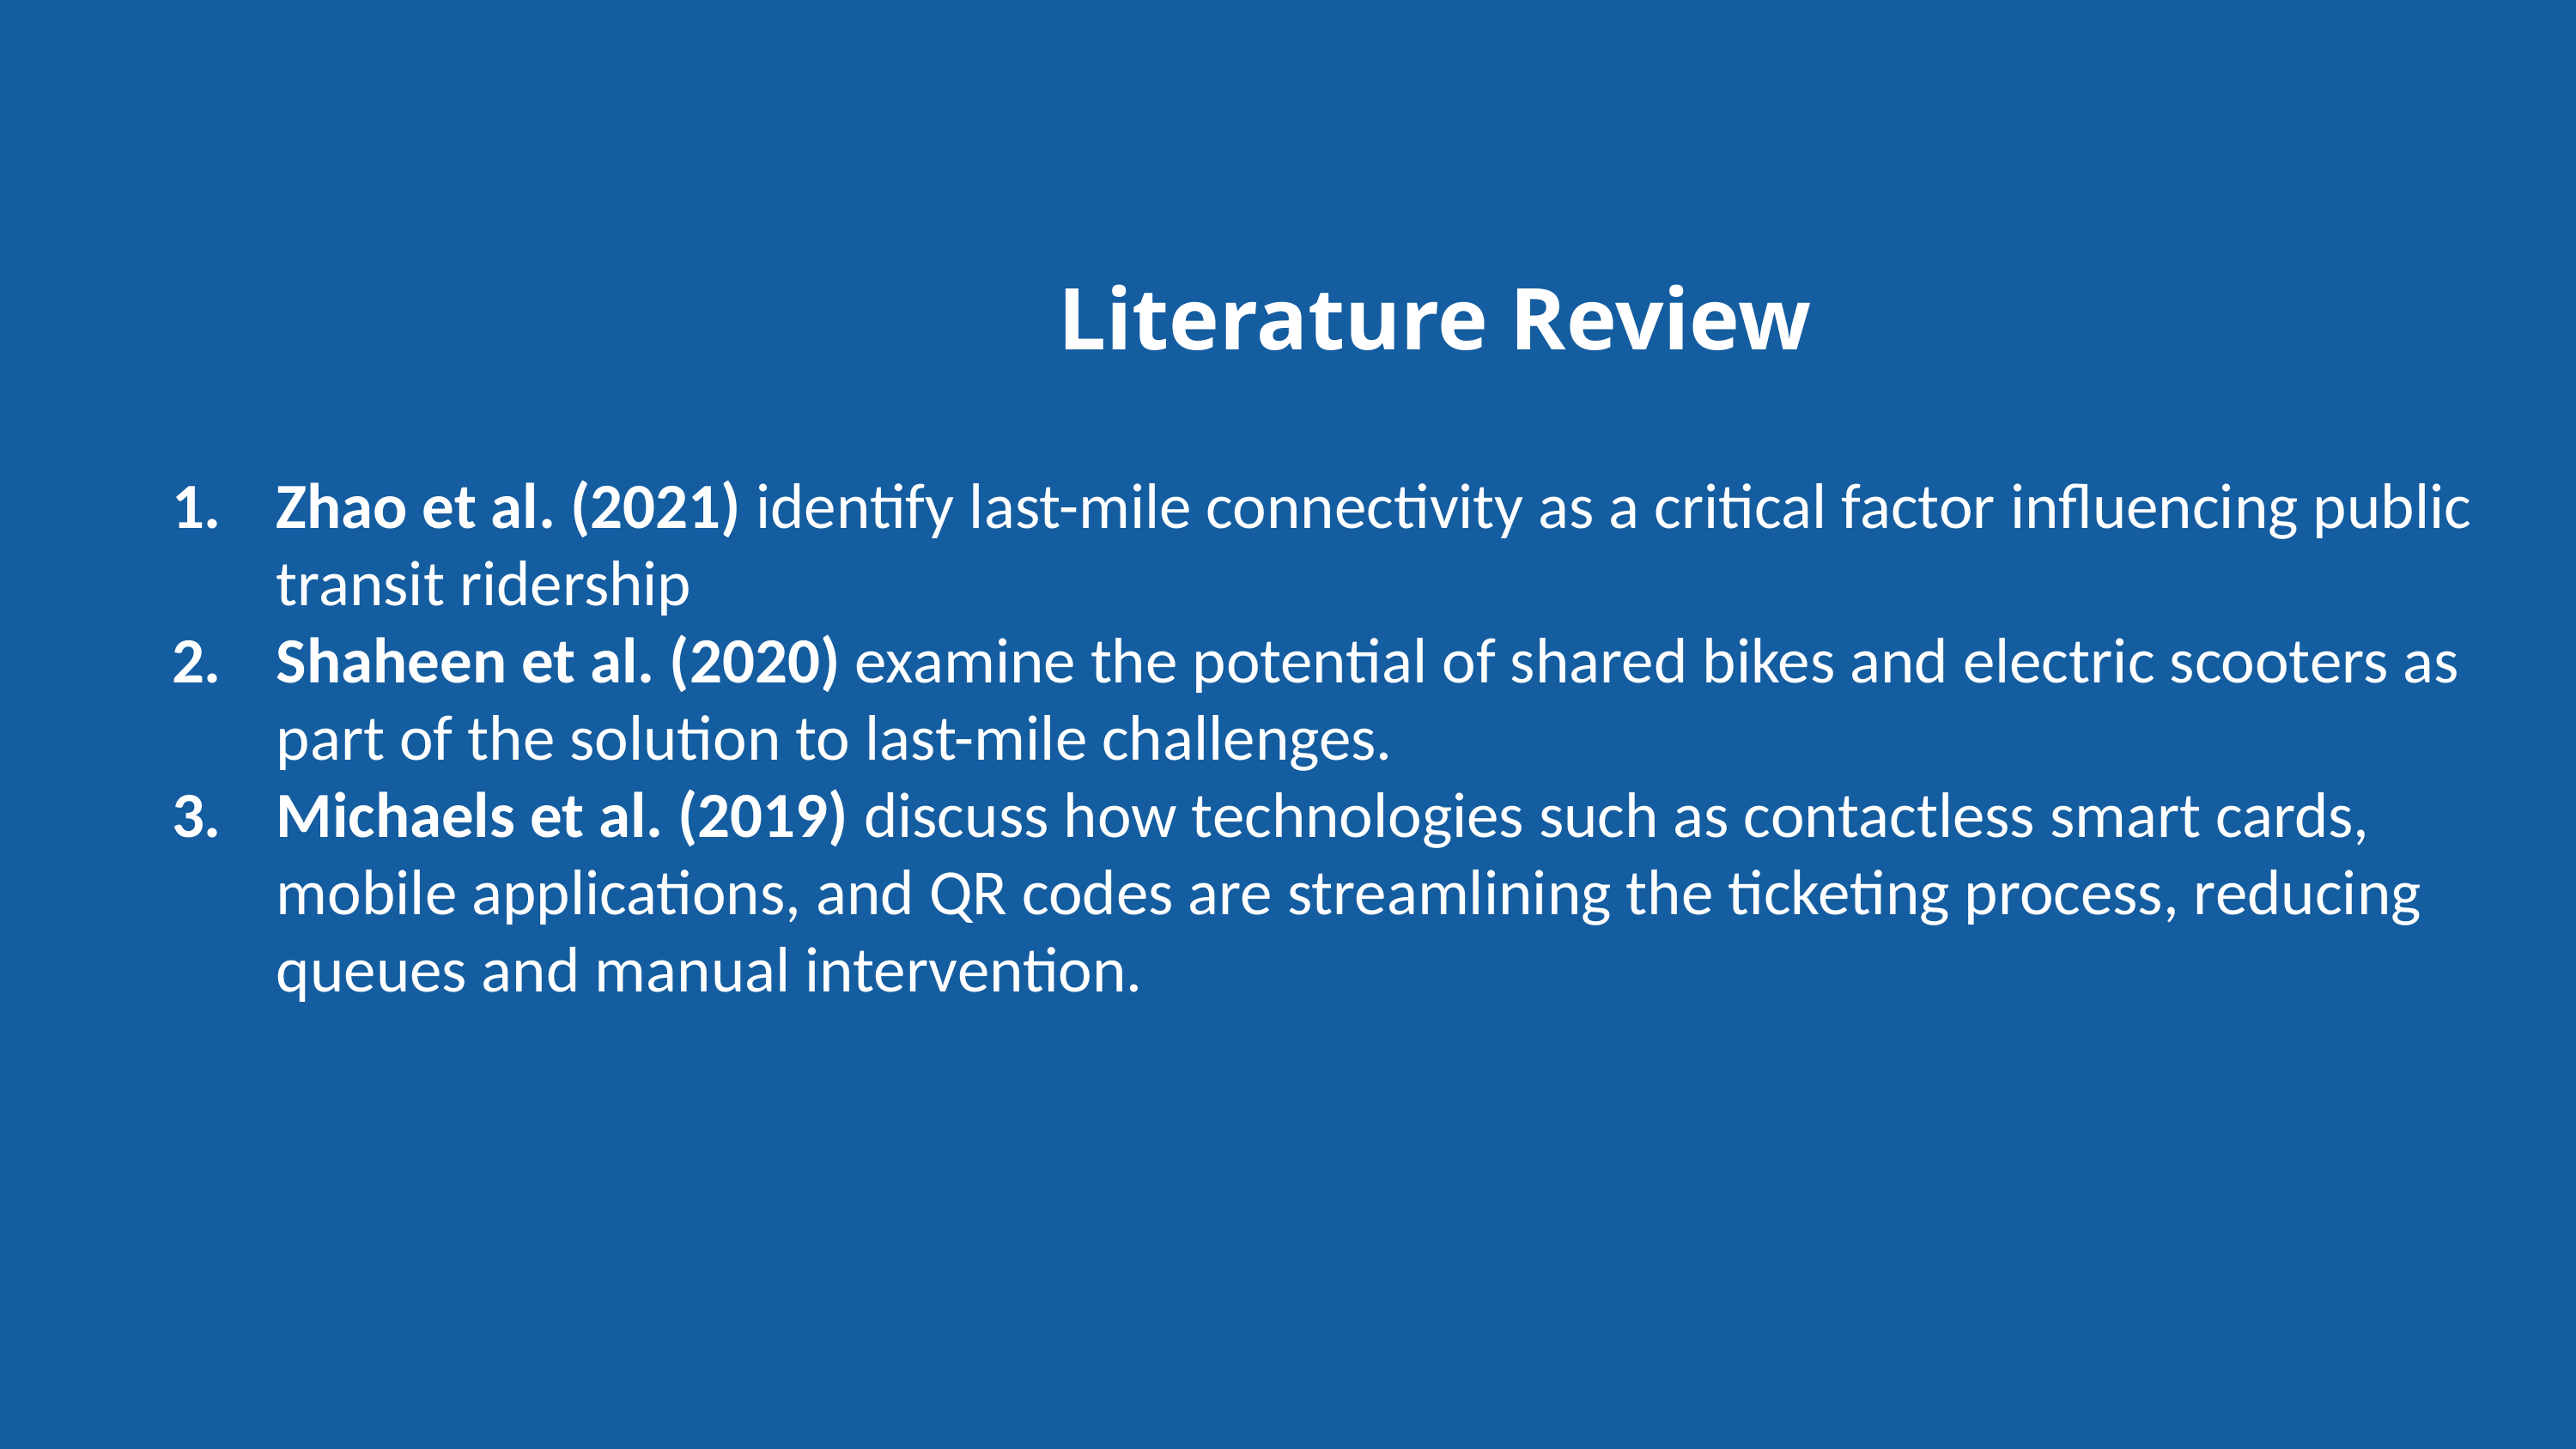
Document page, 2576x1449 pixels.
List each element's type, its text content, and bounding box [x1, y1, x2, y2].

text_box Literature Review [929, 264, 2321, 367]
text_box Zhao et al. (2021) identify last-mile connectivity as a critical factor influencing public transit ridership Shaheen et al. (2020) examine the potential of shared bikes and electric scooters as part of the solution to last-mile challenges. Michaels et al. (2019) discuss how technologies such as contactless smart cards, mobile applications, and QR codes are streamlining the ticketing process, reducing queues and manual intervention. [171, 464, 2490, 1005]
